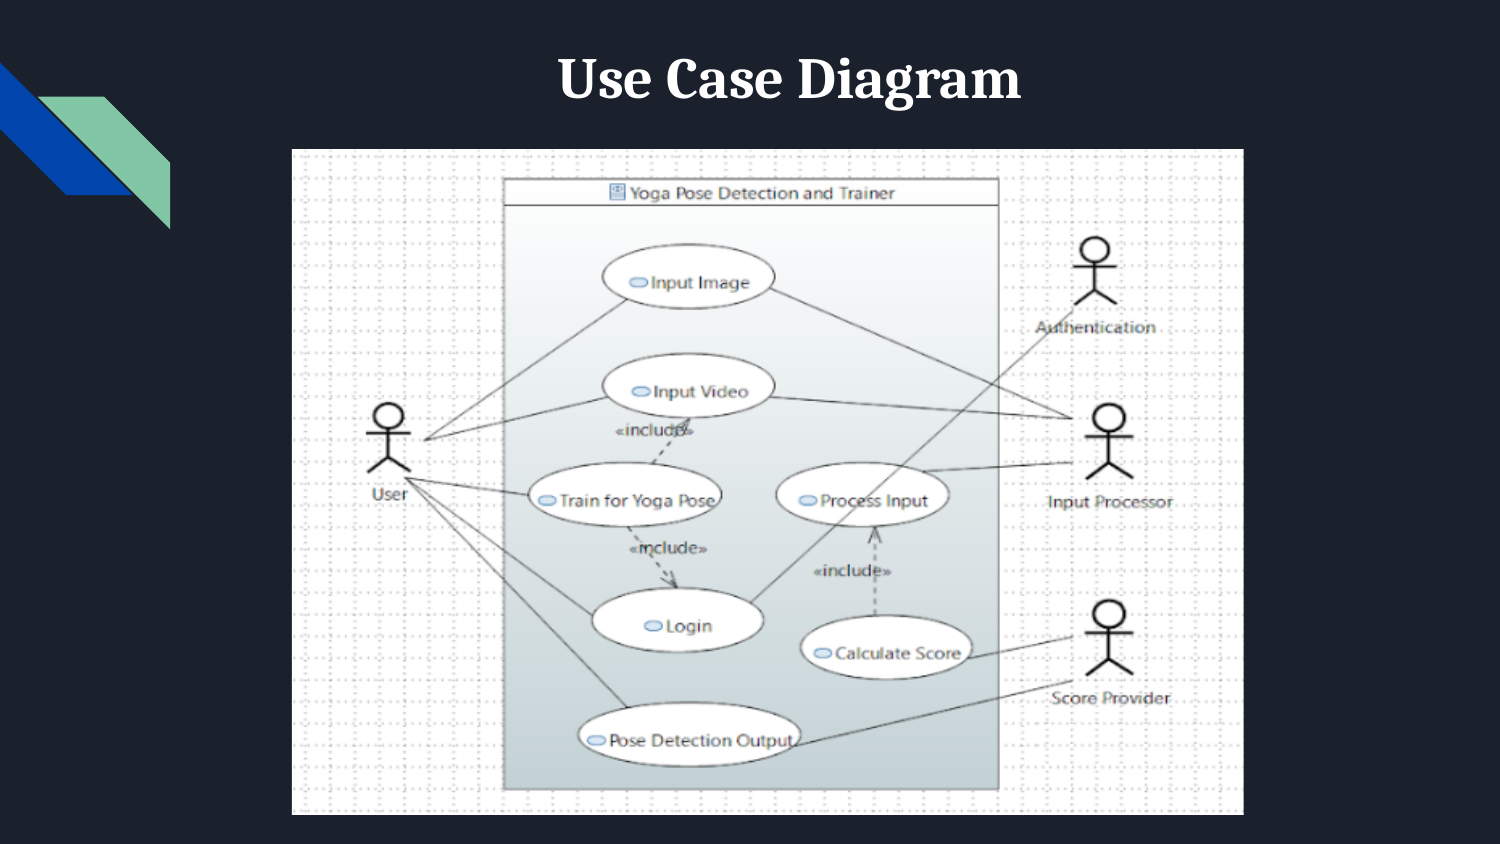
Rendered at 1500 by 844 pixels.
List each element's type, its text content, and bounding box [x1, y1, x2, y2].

picture [291, 149, 1244, 815]
title Use Case Diagram [212, 25, 1368, 175]
